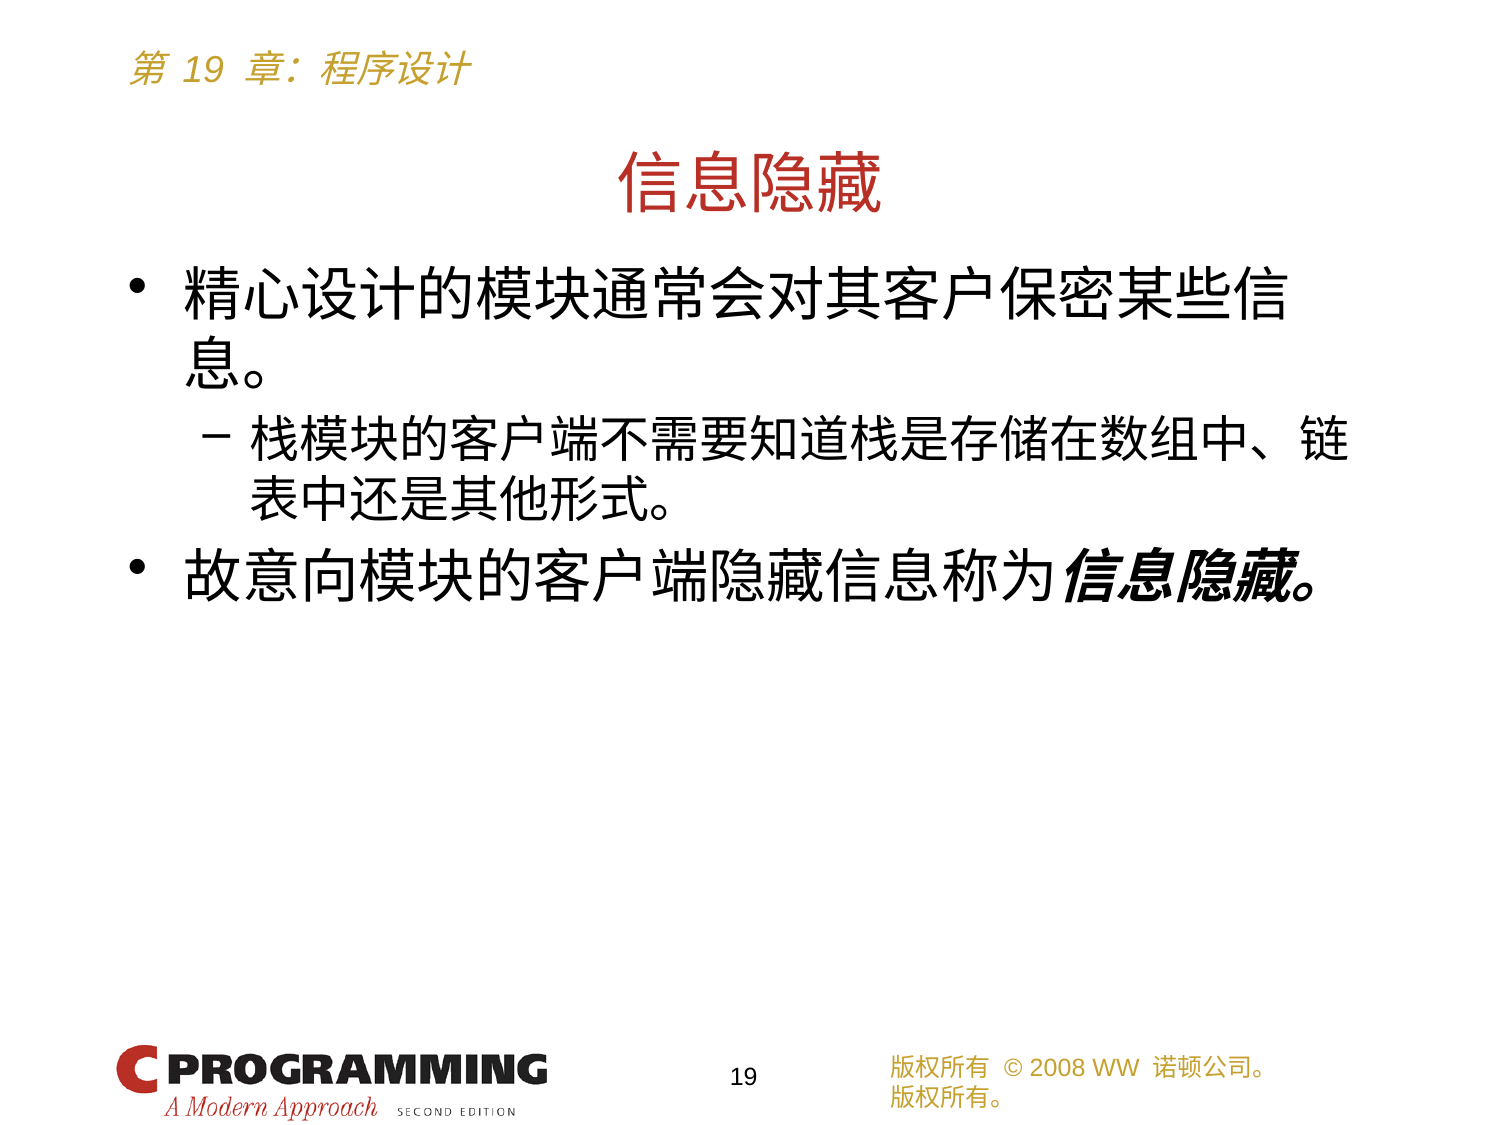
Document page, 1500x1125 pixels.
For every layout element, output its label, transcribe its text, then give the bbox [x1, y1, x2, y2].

list 精心设计的模块通常会对其客户保密某些信息。 栈模块的客户端不需要知道栈是存储在数组中、链表中还是其他形式。 故意向模块的客户端隐藏信息称为信息隐藏。 [112, 249, 1388, 1038]
slide_number 19 [687, 1049, 801, 1101]
footer 版权所有 © 2008 WW 诺顿公司。 版权所有。 [874, 1043, 1388, 1119]
picture [112, 1041, 550, 1123]
title 信息隐藏 [112, 125, 1388, 238]
